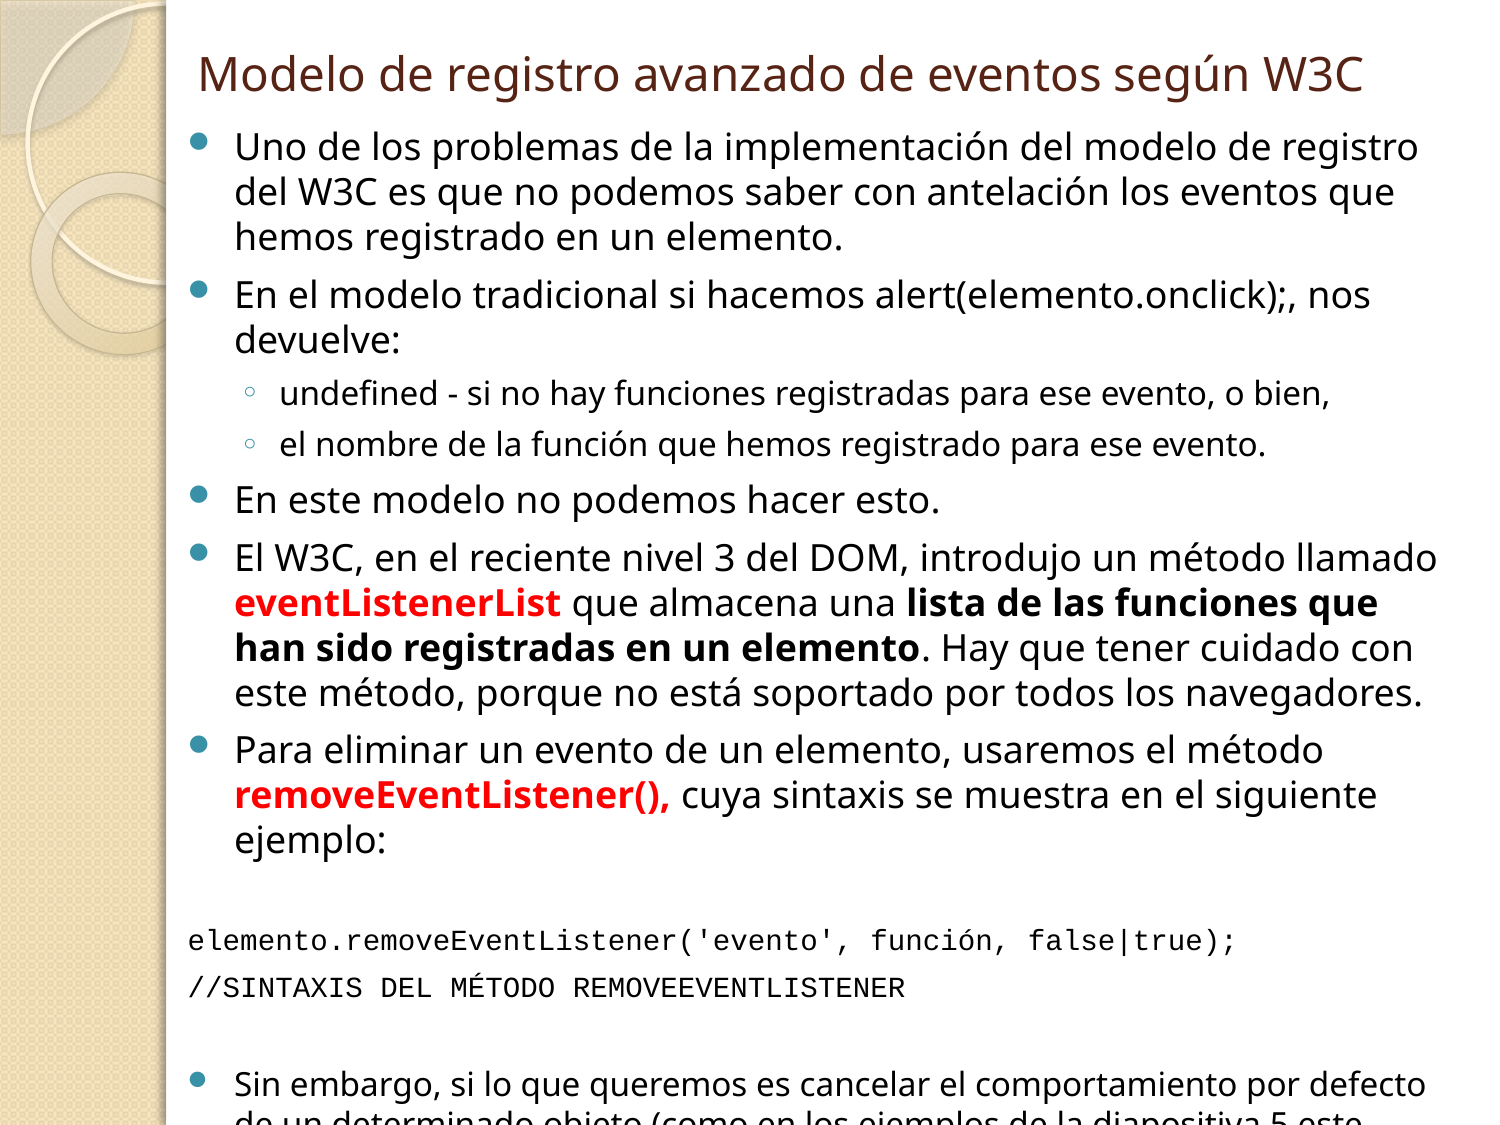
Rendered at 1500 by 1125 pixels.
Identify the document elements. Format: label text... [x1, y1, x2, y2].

text_box Modelo de registro avanzado de eventos según W3C [183, 19, 1466, 126]
list Uno de los problemas de la implementación del modelo de registro del W3C es que no podemos saber con antelación los eventos que hemos registrado en un elemento. En el modelo tradicional si hacemos alert(elemento.onclick);, nos devuelve: undefined - si no hay funciones registradas para ese evento, o bien, el nombre de la función que hemos registrado para ese evento. En este modelo no podemos hacer esto. El W3C, en el reciente nivel 3 del DOM, introdujo un método llamado eventListenerList que almacena una lista de las funciones que han sido registradas en un elemento. Hay que tener cuidado con este método, porque no está soportado por todos los navegadores. Para eliminar un evento de un elemento, usaremos el método removeEventListener(), cuya sintaxis se muestra en el siguiente ejemplo: elemento.removeEventListener('evento', función, false|true); //SINTAXIS DEL MÉTODO REMOVEEVENTLISTENER Sin embargo, si lo que queremos es cancelar el comportamiento por defecto de un determinado objeto (como en los ejemplos de la diapositiva 5 este modelo nos proporciona el método preventDefault(). [159, 115, 1466, 1049]
